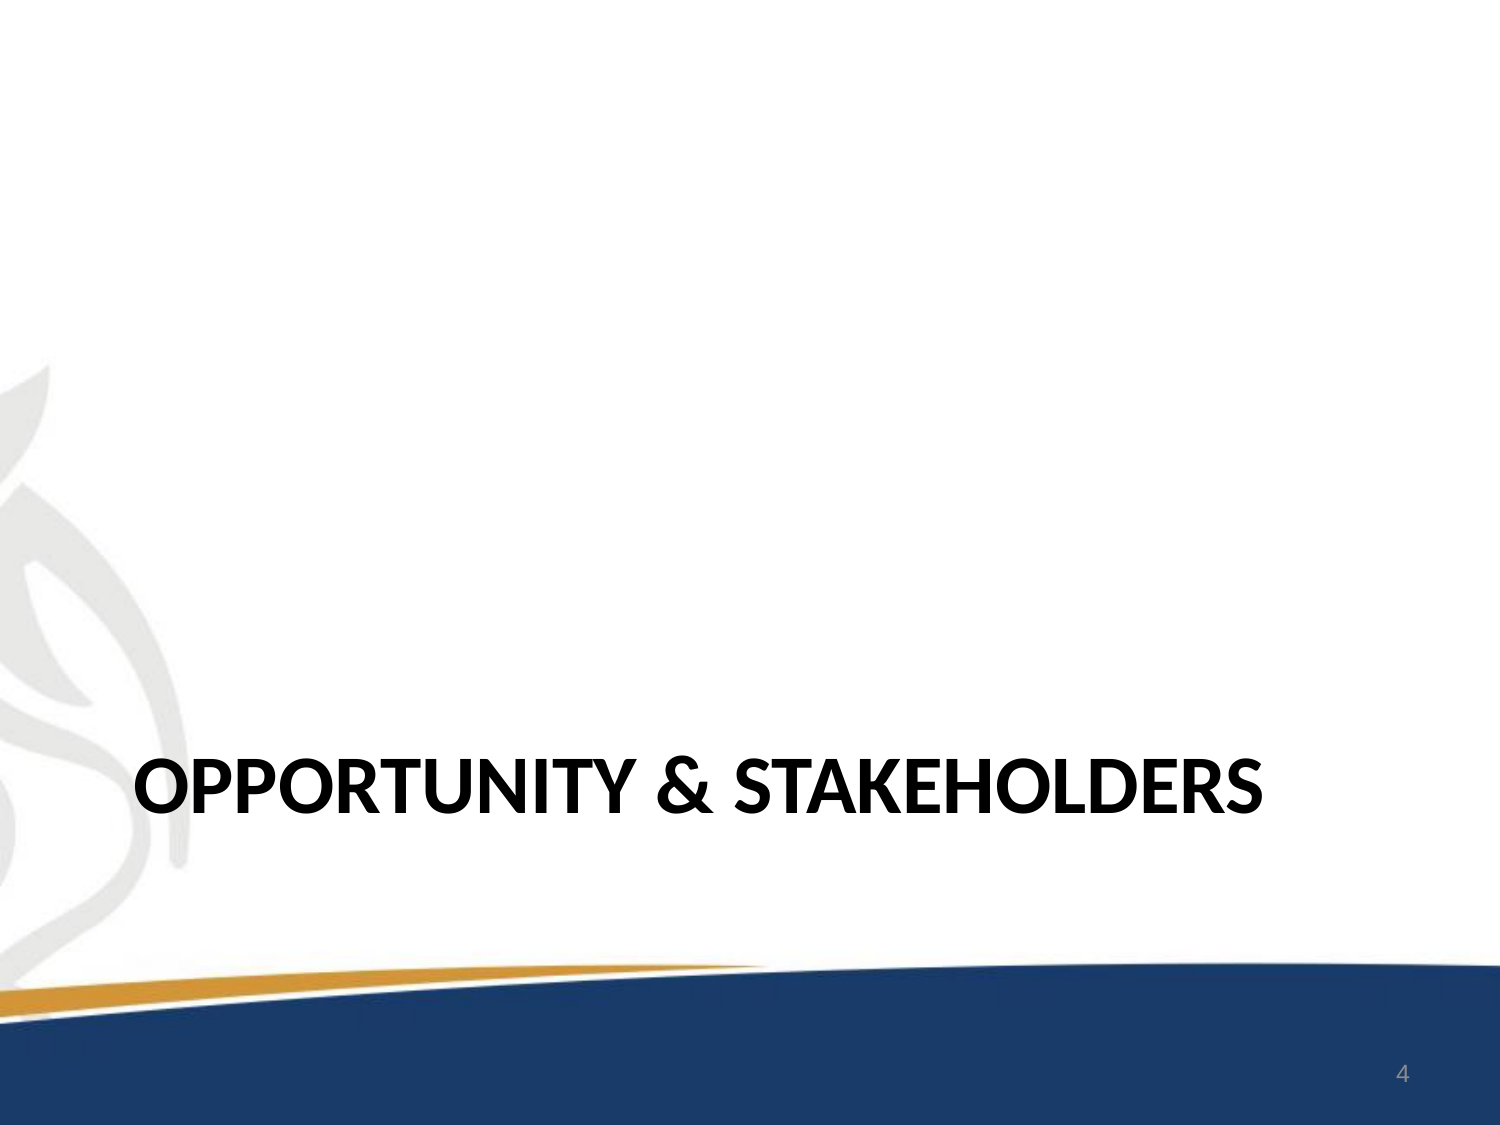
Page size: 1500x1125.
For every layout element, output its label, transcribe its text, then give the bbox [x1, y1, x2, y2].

title Opportunity & Stakeholders [118, 722, 1394, 947]
picture [0, 0, 1500, 1125]
slide_number 4 [1074, 1042, 1425, 1103]
